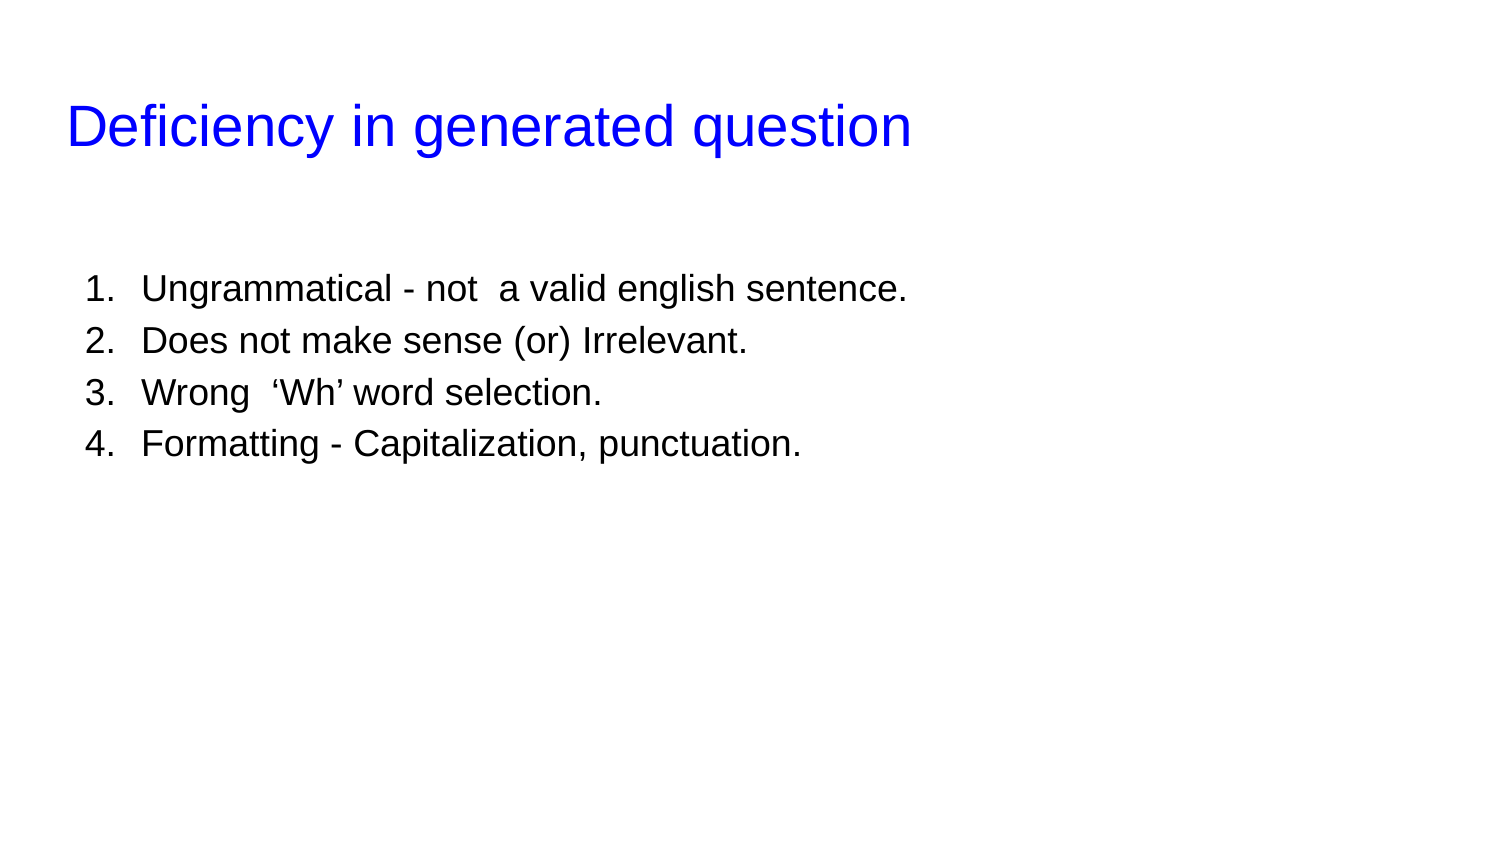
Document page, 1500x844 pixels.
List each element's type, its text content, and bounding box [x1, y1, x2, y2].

title Deficiency in generated question [51, 72, 1449, 167]
list Ungrammatical - not a valid english sentence. Does not make sense (or) Irrelevant. Wrong ‘Wh’ word selection. Formatting - Capitalization, punctuation. [51, 242, 1449, 648]
